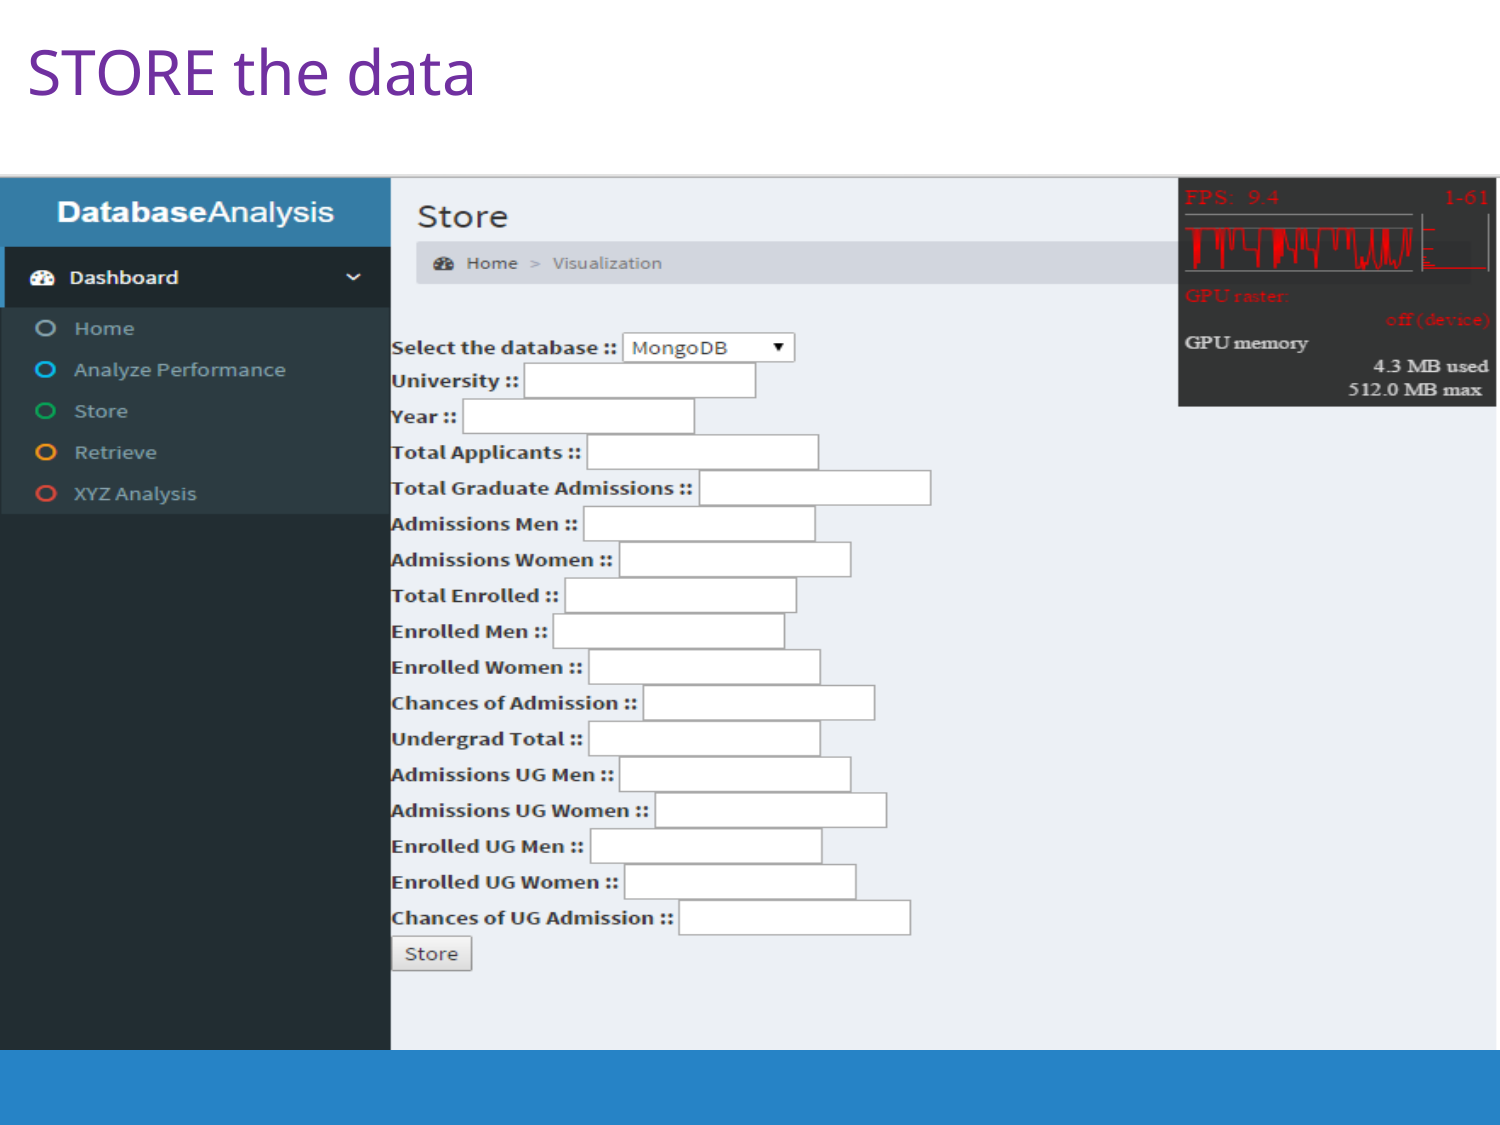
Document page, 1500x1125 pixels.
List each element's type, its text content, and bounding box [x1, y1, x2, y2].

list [0, 174, 1500, 1051]
text_box STORE the data [12, 37, 1250, 116]
